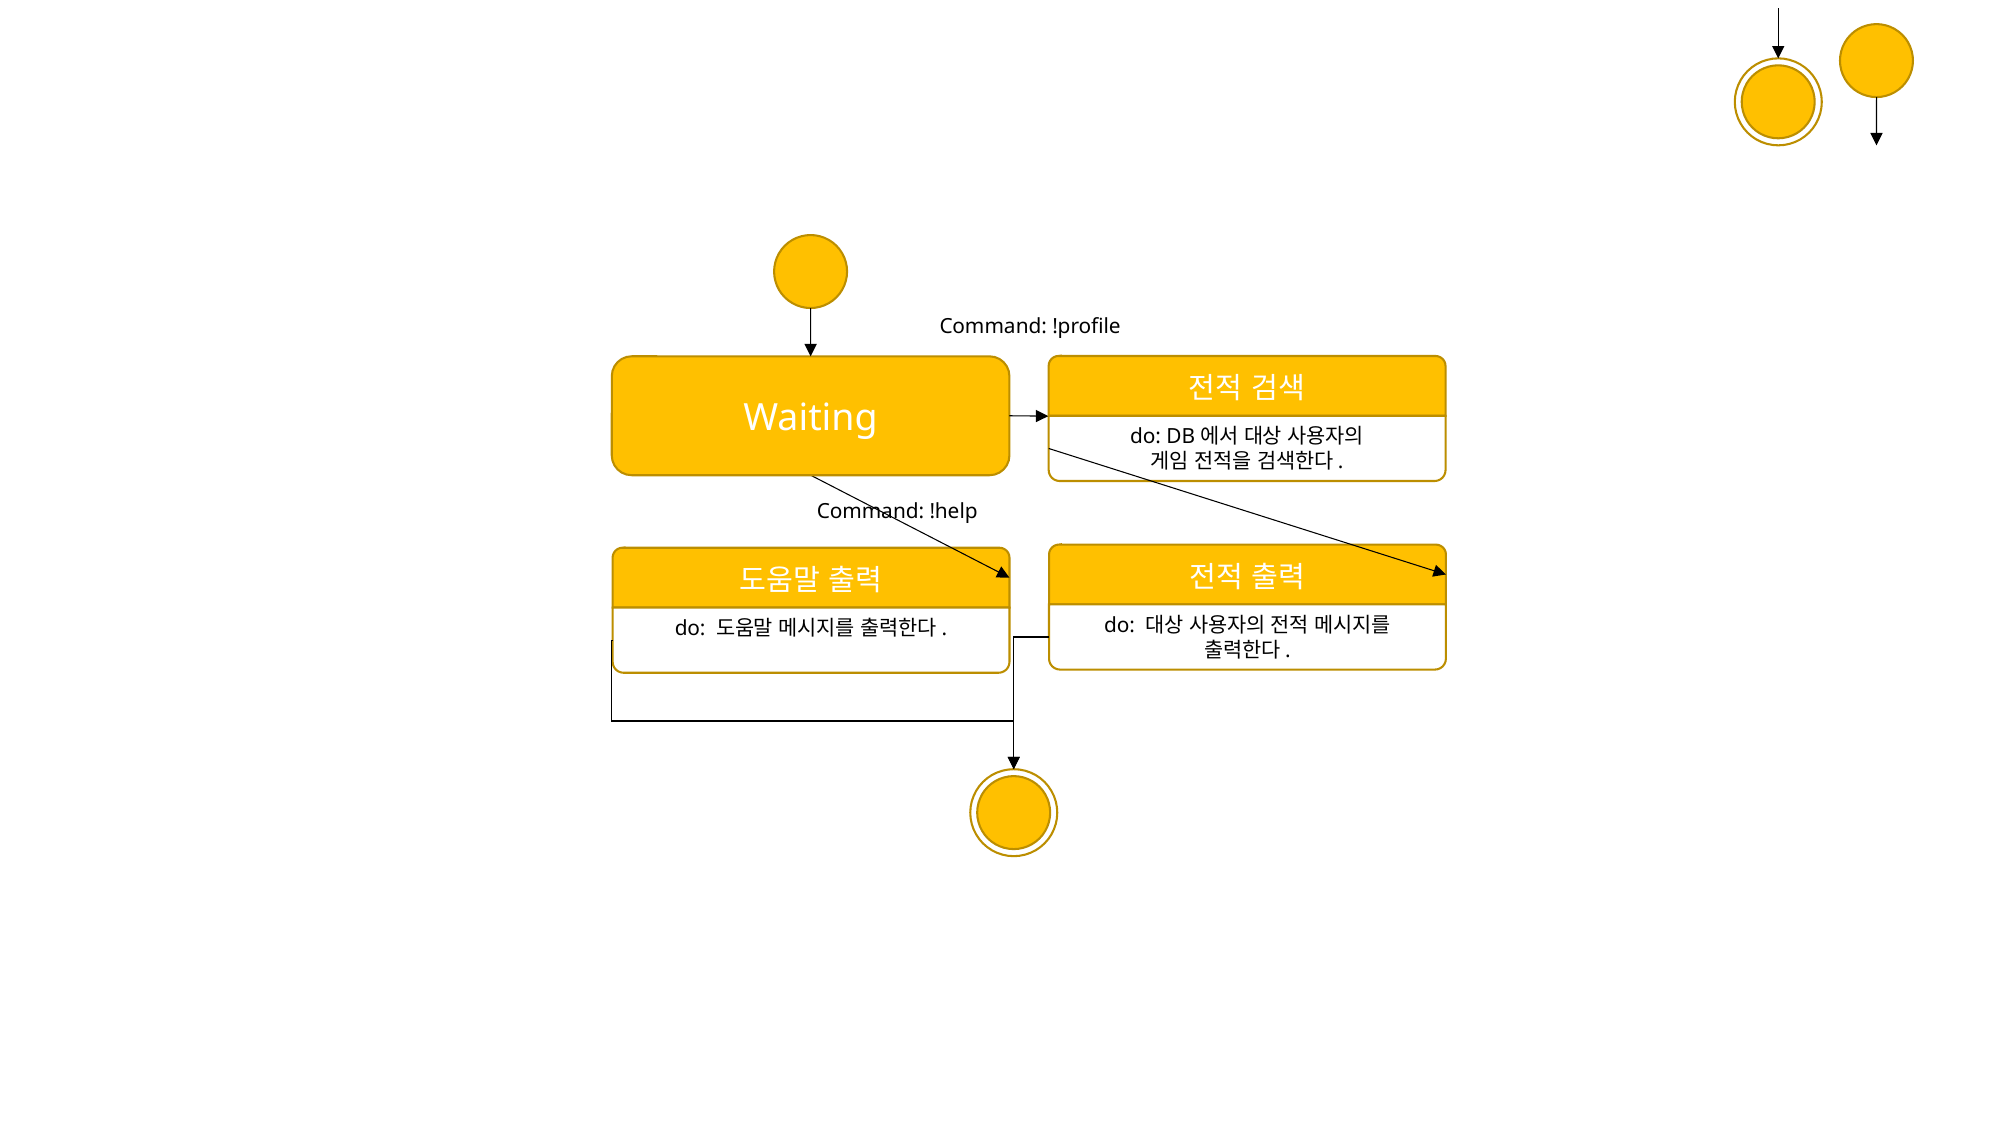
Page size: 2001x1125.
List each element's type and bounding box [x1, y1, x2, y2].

text_box [1838, 23, 1915, 99]
text_box [1734, 58, 1822, 146]
text_box [611, 235, 1446, 857]
